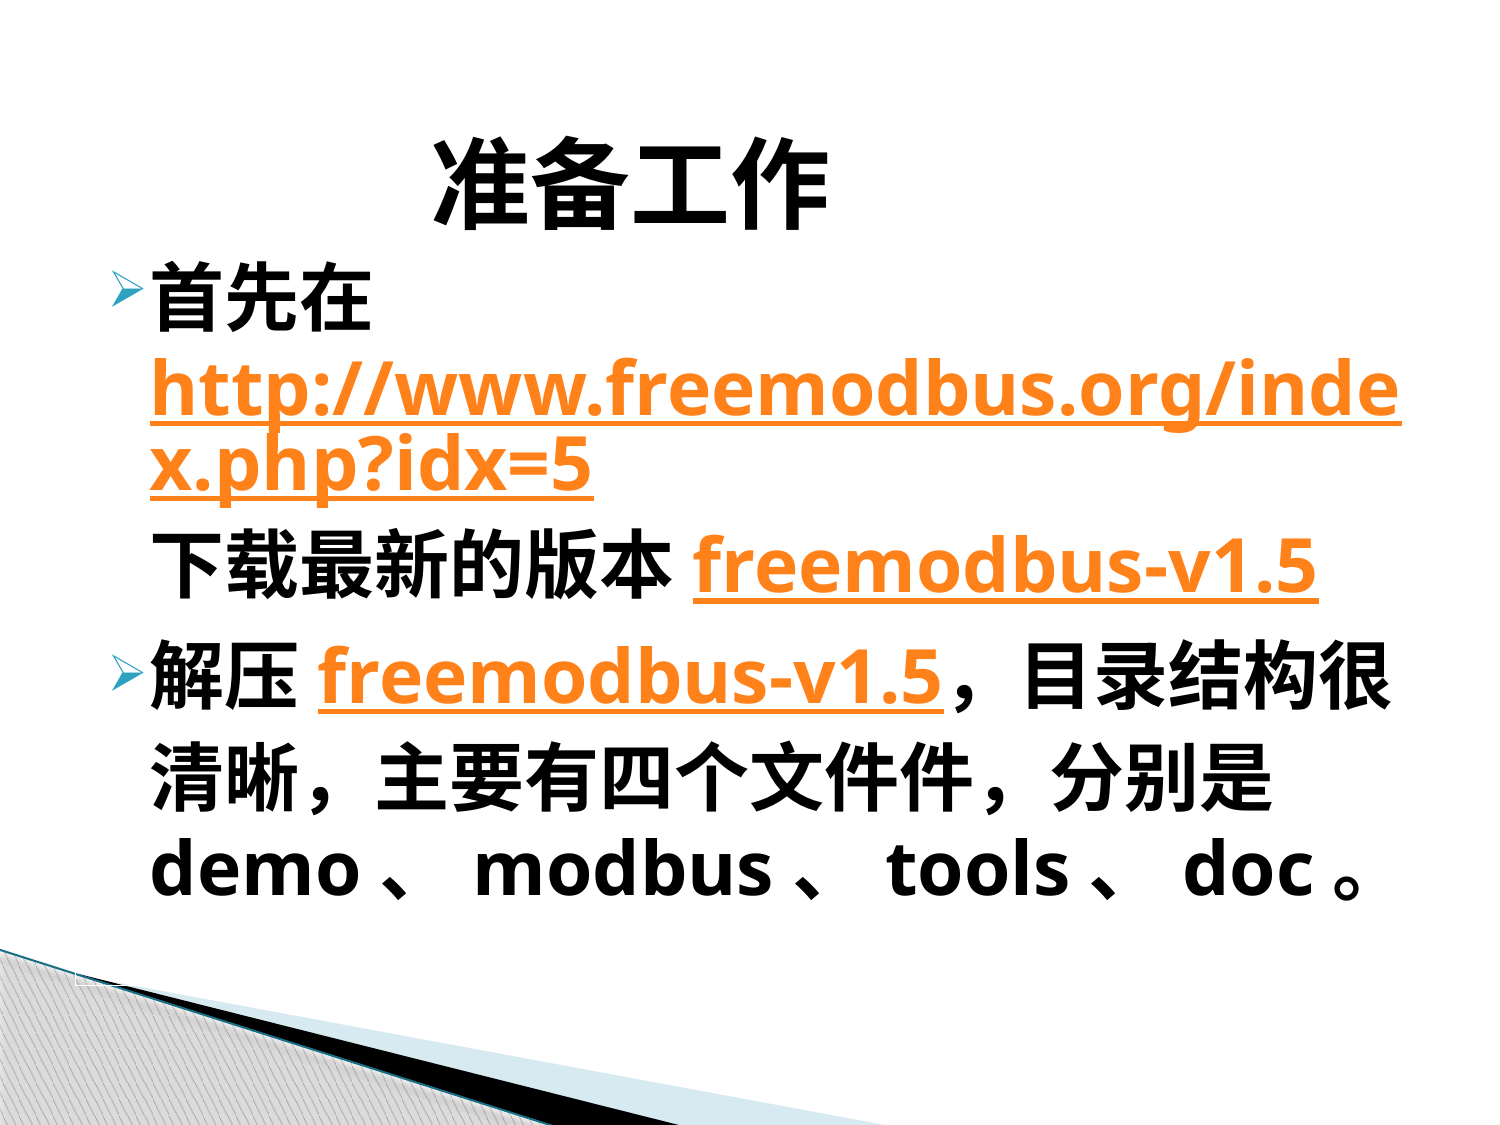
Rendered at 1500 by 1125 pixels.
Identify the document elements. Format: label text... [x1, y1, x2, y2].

list 首先在http://www.freemodbus.org/index.php?idx=5下载最新的版本freemodbus-v1.5 解压freemodbus-v1.5，目录结构很清晰，主要有四个文件件，分别是demo、modbus、tools、doc。 [75, 243, 1425, 986]
text_box 准备工作 [301, 113, 1046, 249]
